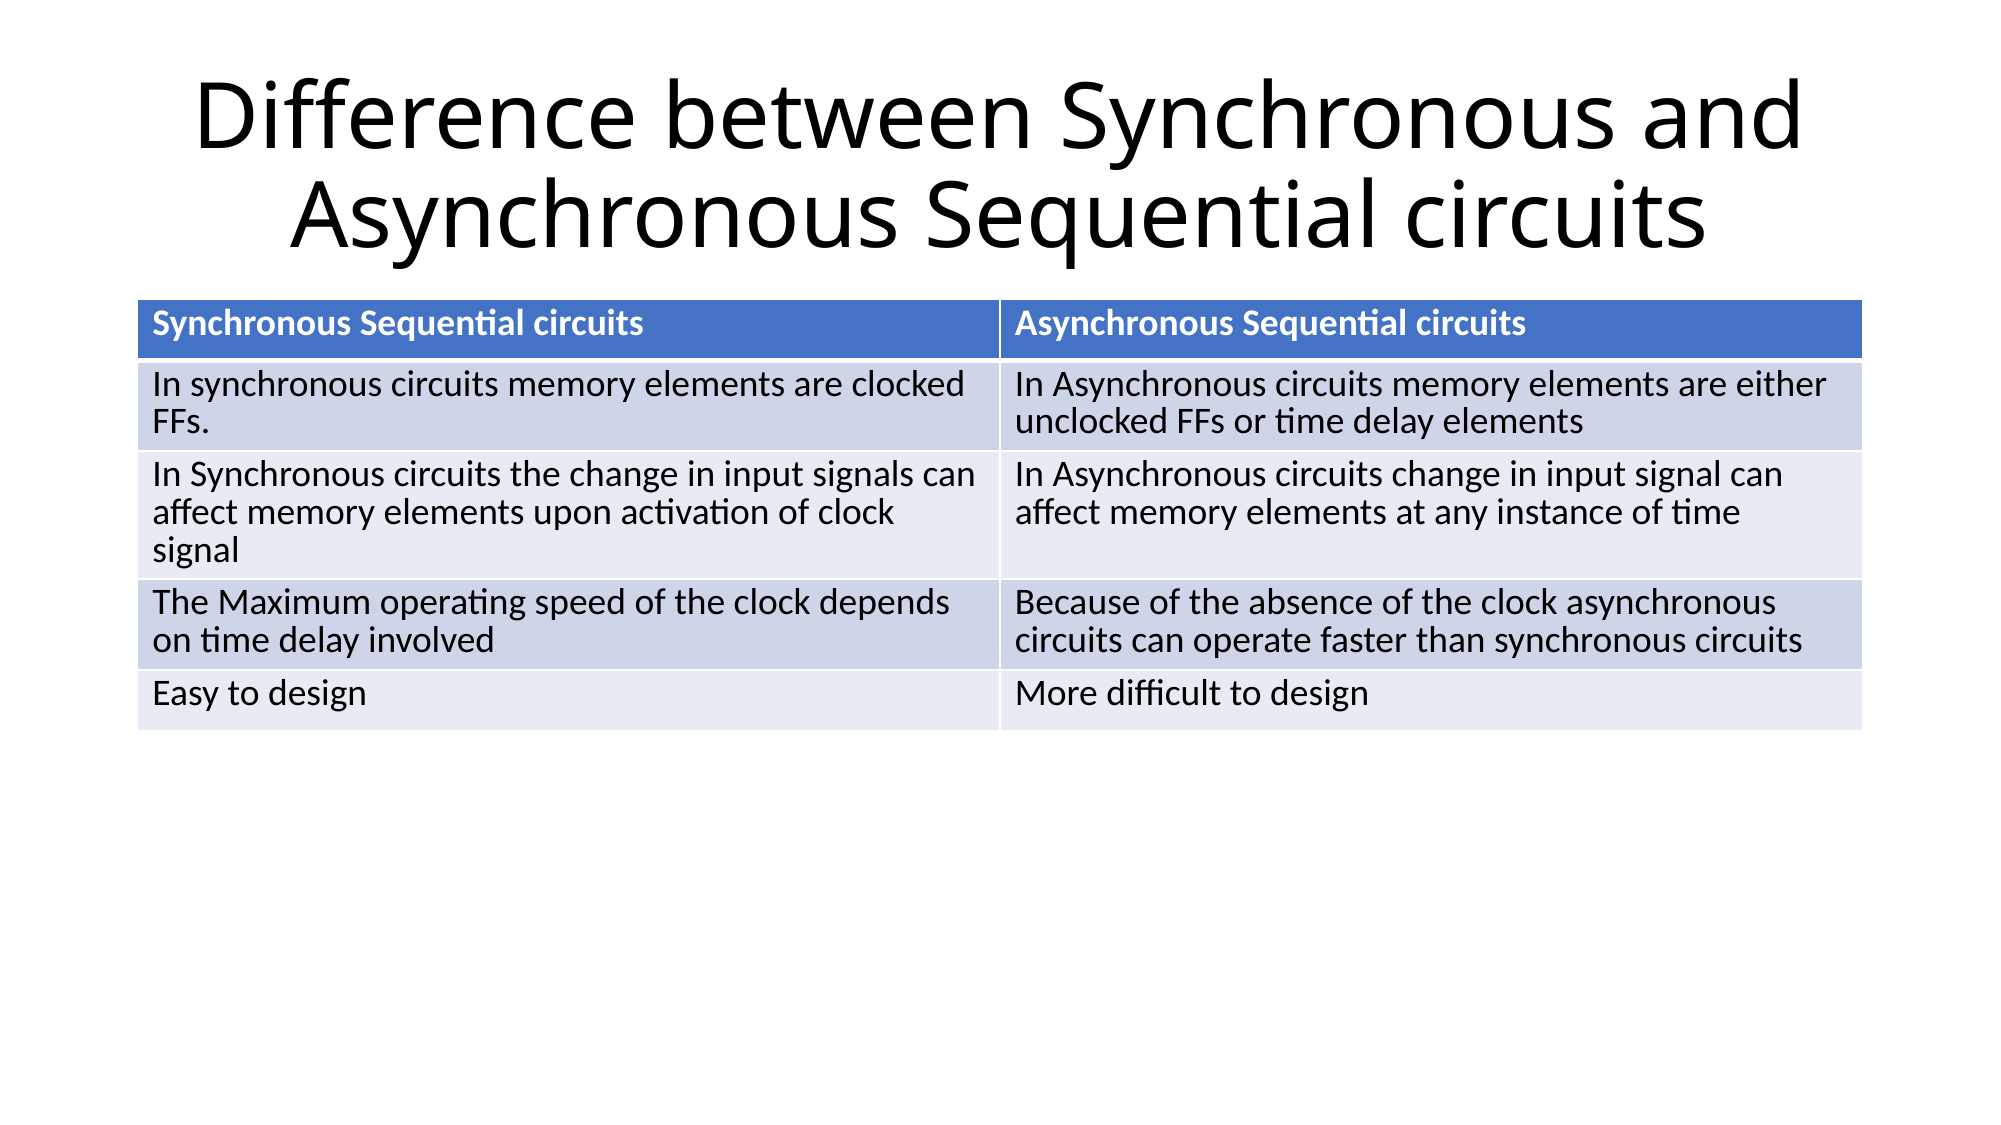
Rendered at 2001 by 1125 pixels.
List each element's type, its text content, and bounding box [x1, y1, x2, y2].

table_cell More difficult to design [1001, 671, 1862, 730]
table_cell In Synchronous circuits the change in input signals can affect memory elements upon activation of clock signal [138, 452, 999, 578]
title Difference between Synchronous and Asynchronous Sequential circuits [137, 59, 1863, 278]
table_header Synchronous Sequential circuits [138, 300, 999, 358]
table_header Asynchronous Sequential circuits [1001, 300, 1862, 358]
table_cell Easy to design [138, 671, 999, 730]
table_cell In Asynchronous circuits memory elements are either unclocked FFs or time delay elements [1001, 363, 1862, 450]
table_cell In synchronous circuits memory elements are clocked FFs. [138, 363, 999, 450]
table_cell Because of the absence of the clock asynchronous circuits can operate faster than synchronous circuits [1001, 580, 1862, 669]
table_cell The Maximum operating speed of the clock depends on time delay involved [138, 580, 999, 669]
table_cell In Asynchronous circuits change in input signal can affect memory elements at any instance of time [1001, 452, 1862, 578]
